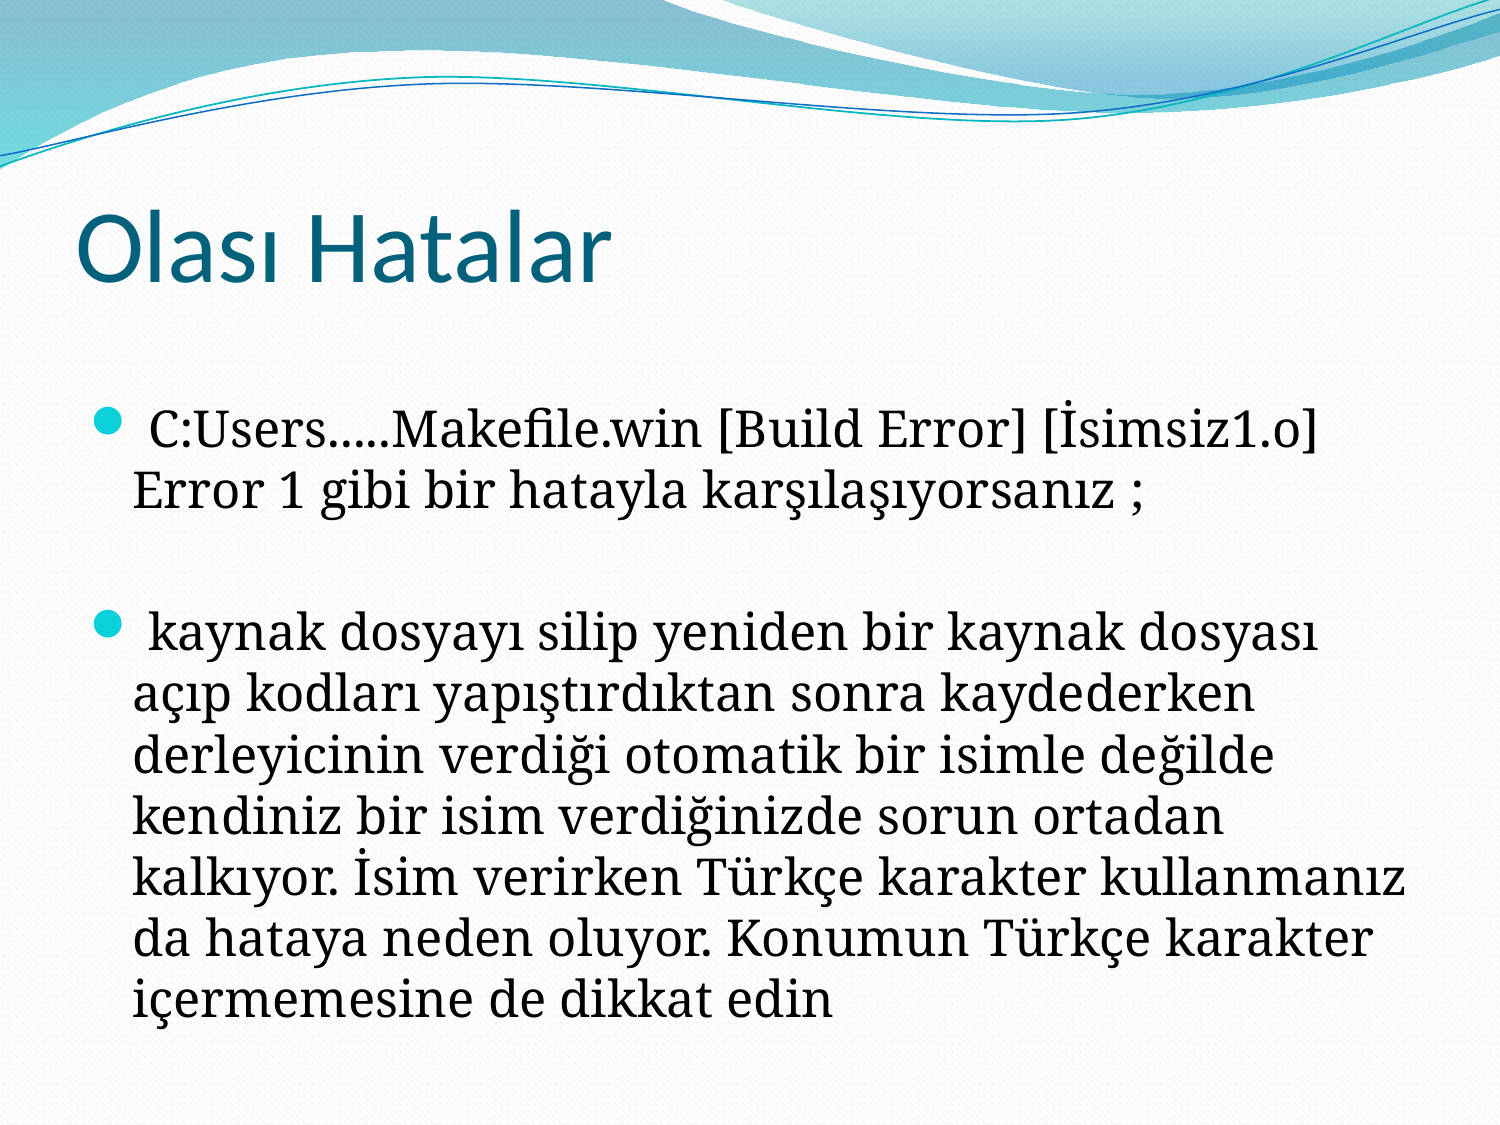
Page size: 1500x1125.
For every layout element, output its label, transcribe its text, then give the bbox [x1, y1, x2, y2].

list C:Users.....Makefile.win [Build Error] [İsimsiz1.o] Error 1 gibi bir hatayla karşılaşıyorsanız ; kaynak dosyayı silip yeniden bir kaynak dosyası açıp kodları yapıştırdıktan sonra kaydederken derleyicinin verdiği otomatik bir isimle değilde kendiniz bir isim verdiğinizde sorun ortadan kalkıyor. İsim verirken Türkçe karakter kullanmanız da hataya neden oluyor. Konumun Türkçe karakter içermemesine de dikkat edin [75, 317, 1425, 1038]
title Olası Hatalar [75, 115, 1425, 303]
